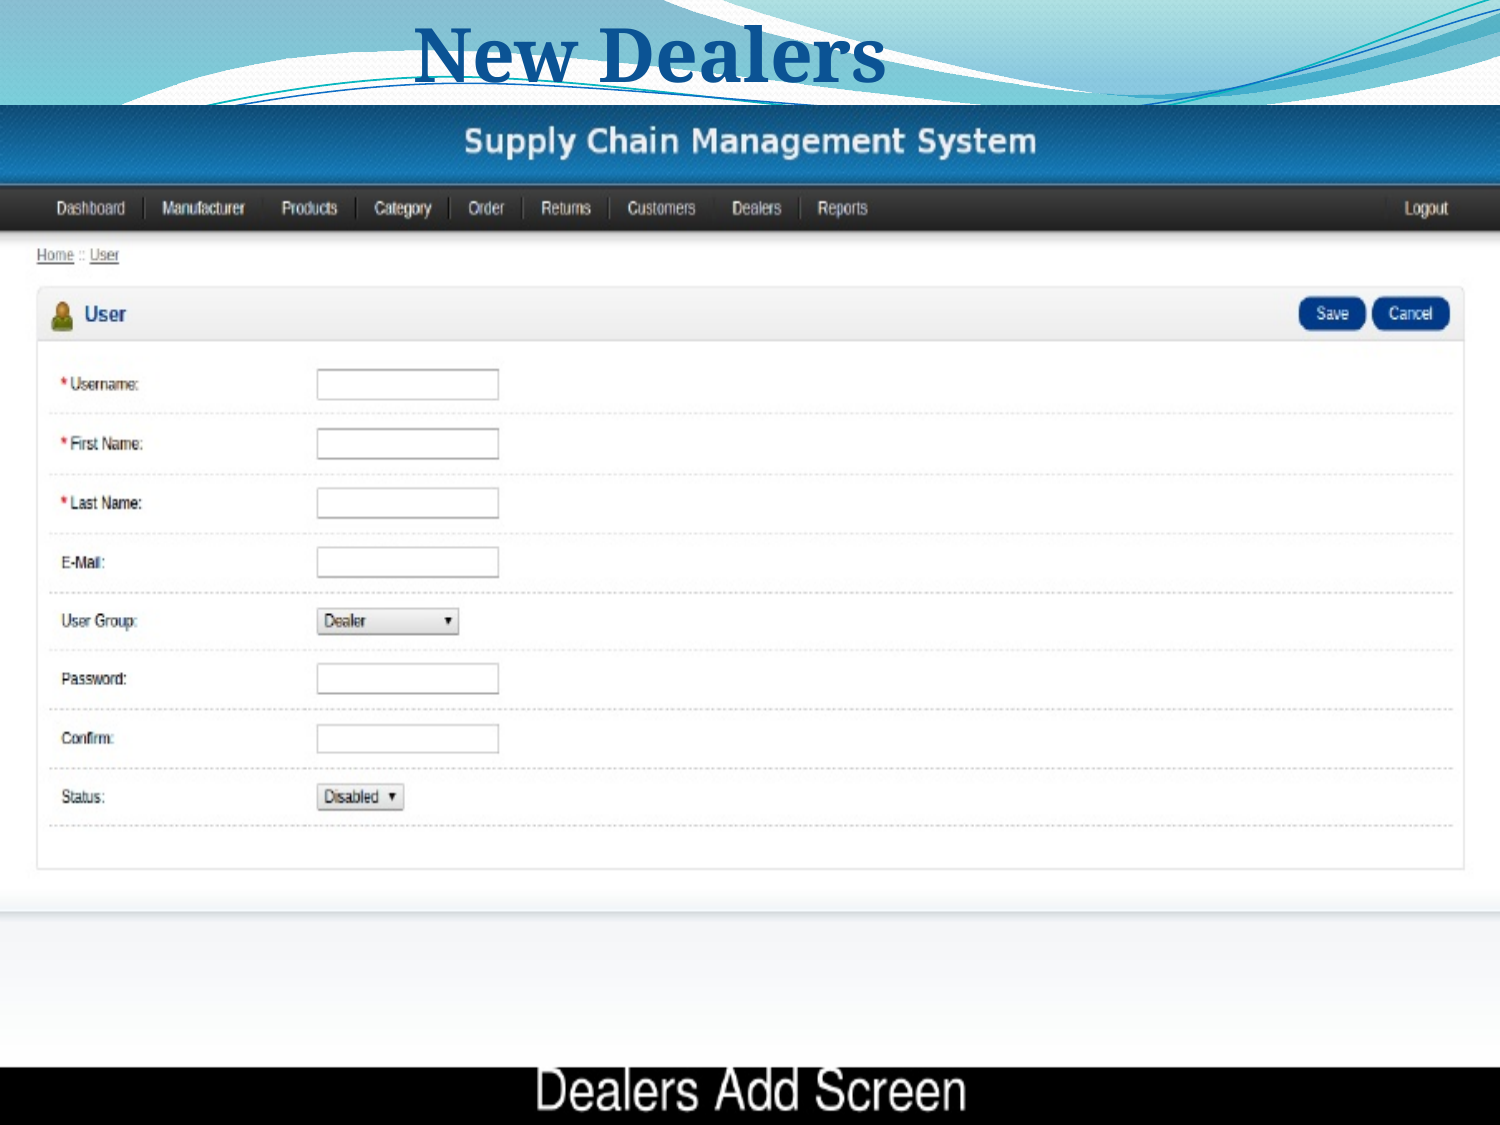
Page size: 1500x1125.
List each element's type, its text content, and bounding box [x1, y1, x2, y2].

text_box New Dealers [398, 0, 1301, 104]
picture [0, 105, 1500, 1125]
